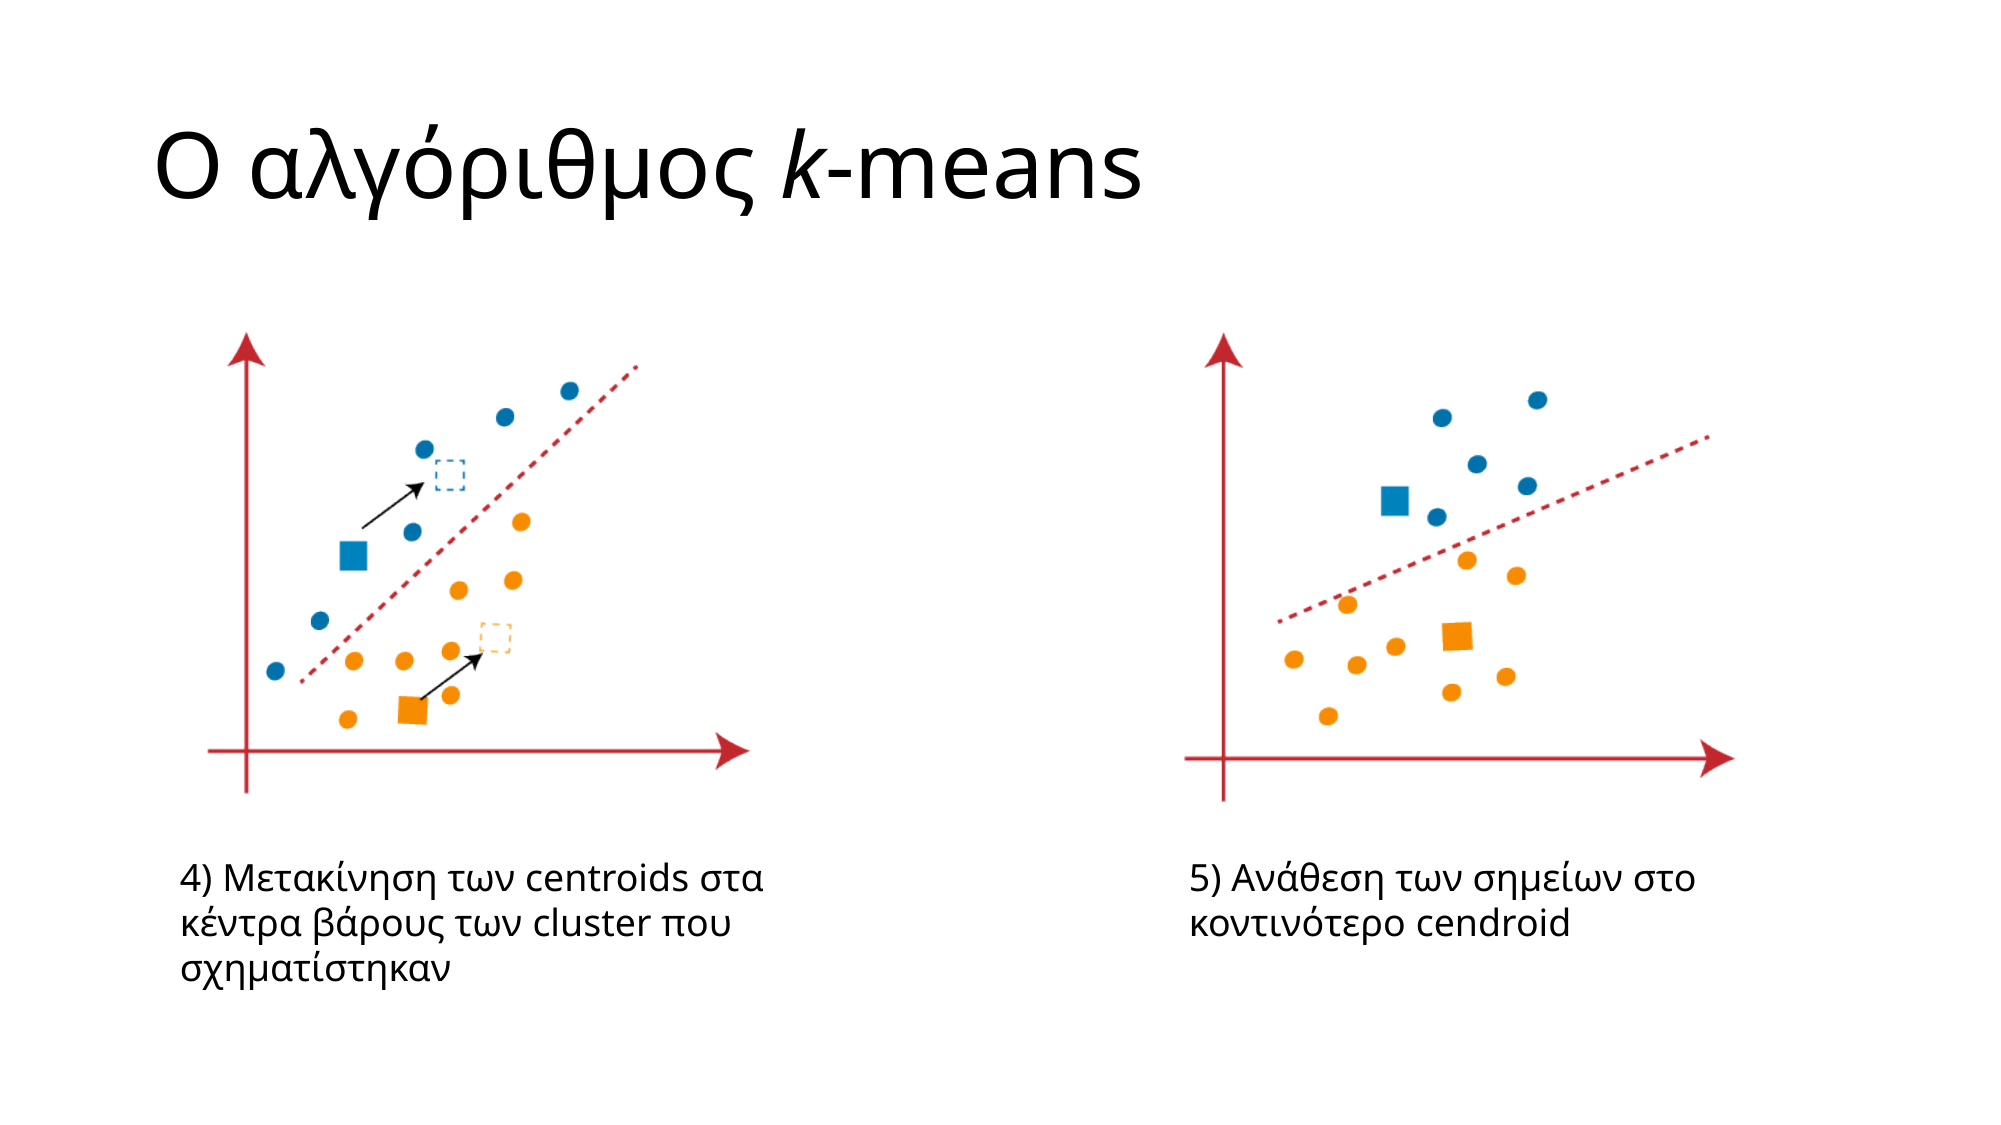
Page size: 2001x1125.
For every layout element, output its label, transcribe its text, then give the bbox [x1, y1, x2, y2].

picture [197, 277, 771, 847]
picture [1174, 277, 1757, 856]
text_box 5) Ανάθεση των σημείων στο κοντινότερο cendroid [1174, 846, 1853, 951]
text_box 4) Μετακίνηση των centroids στα κέντρα βάρους των cluster που σχηματίστηκαν [165, 846, 844, 996]
title Ο αλγόριθμος k-means [137, 59, 1863, 278]
